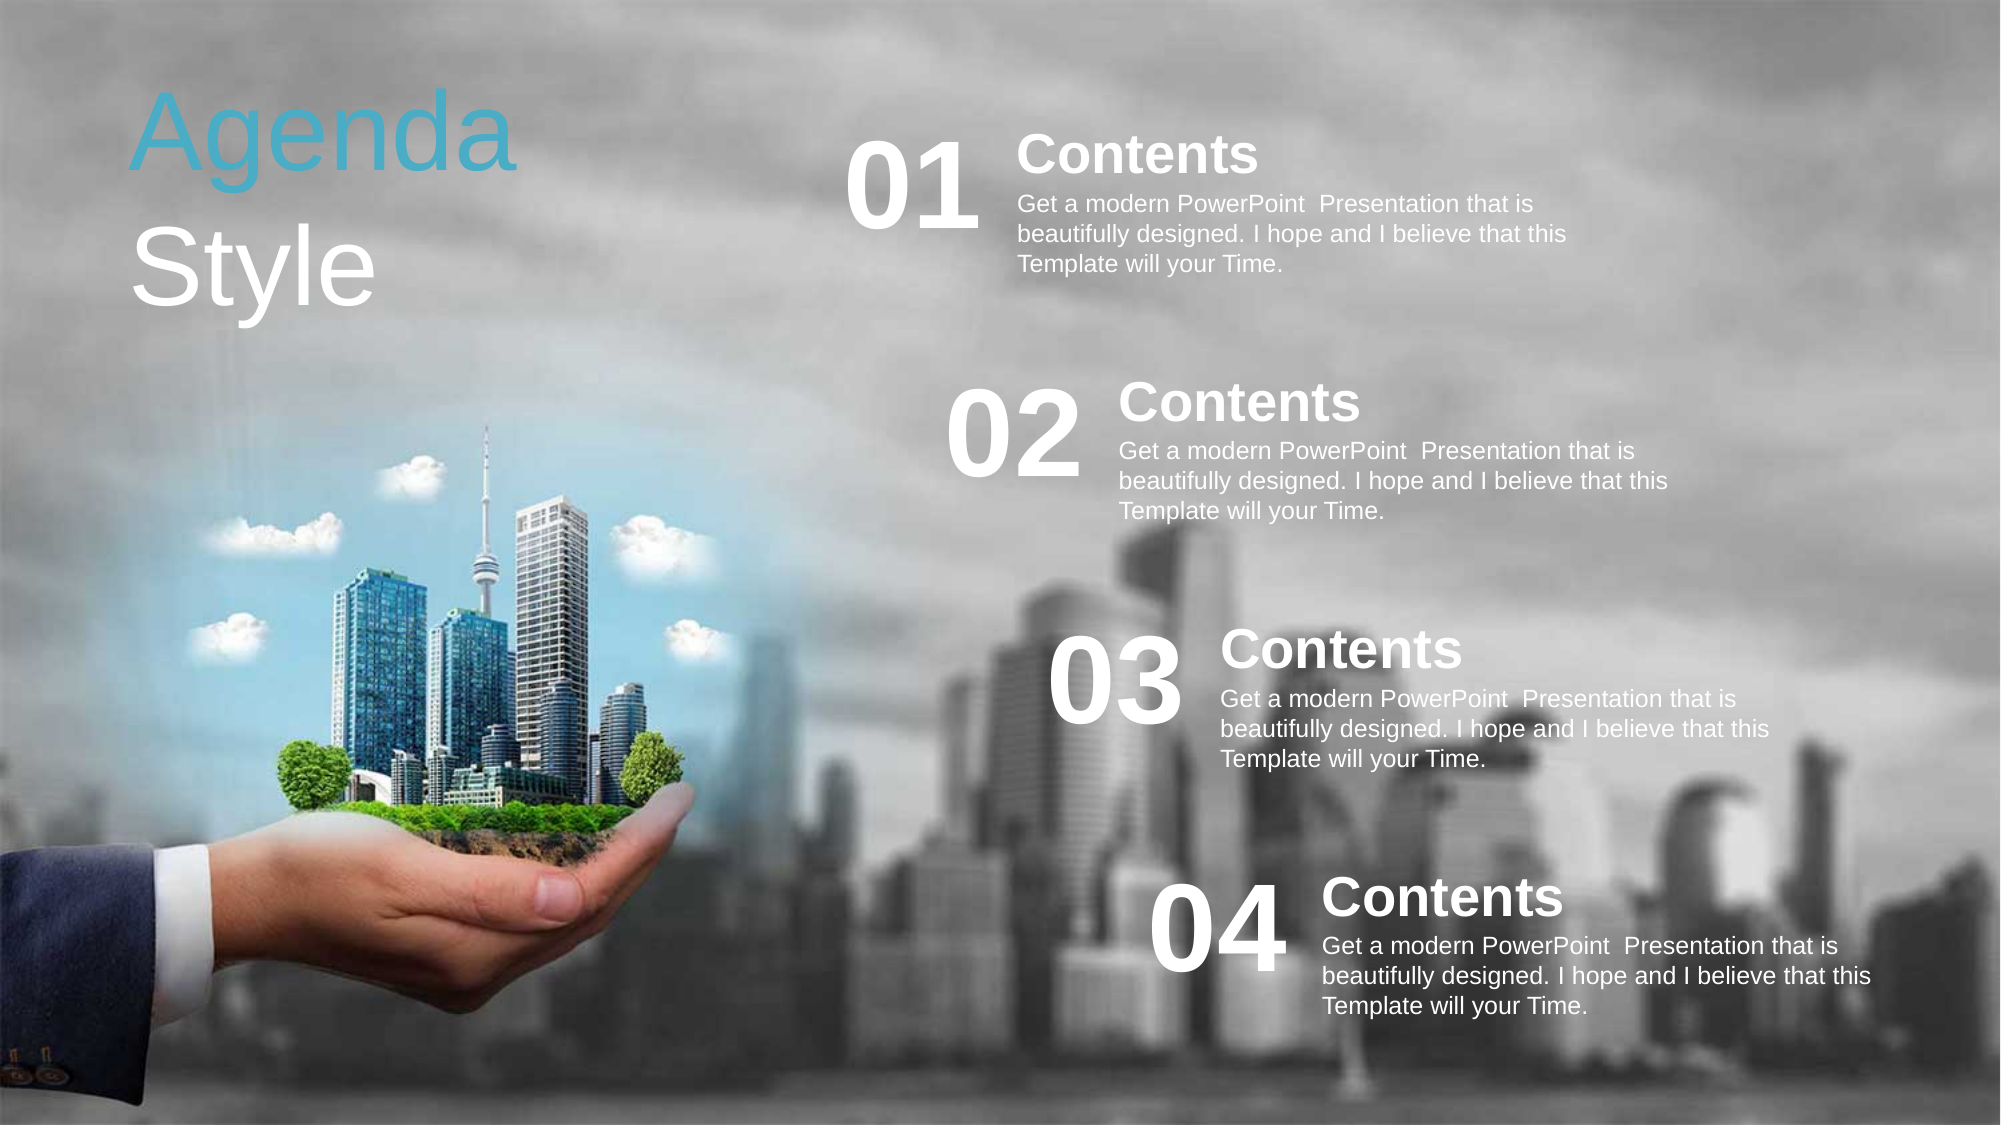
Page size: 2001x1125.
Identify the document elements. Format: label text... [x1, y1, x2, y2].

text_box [1028, 591, 1804, 781]
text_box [825, 96, 1601, 286]
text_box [926, 344, 1703, 534]
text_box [1130, 838, 1906, 1029]
picture [0, 0, 2001, 1125]
text_box Agenda Style [114, 50, 561, 336]
